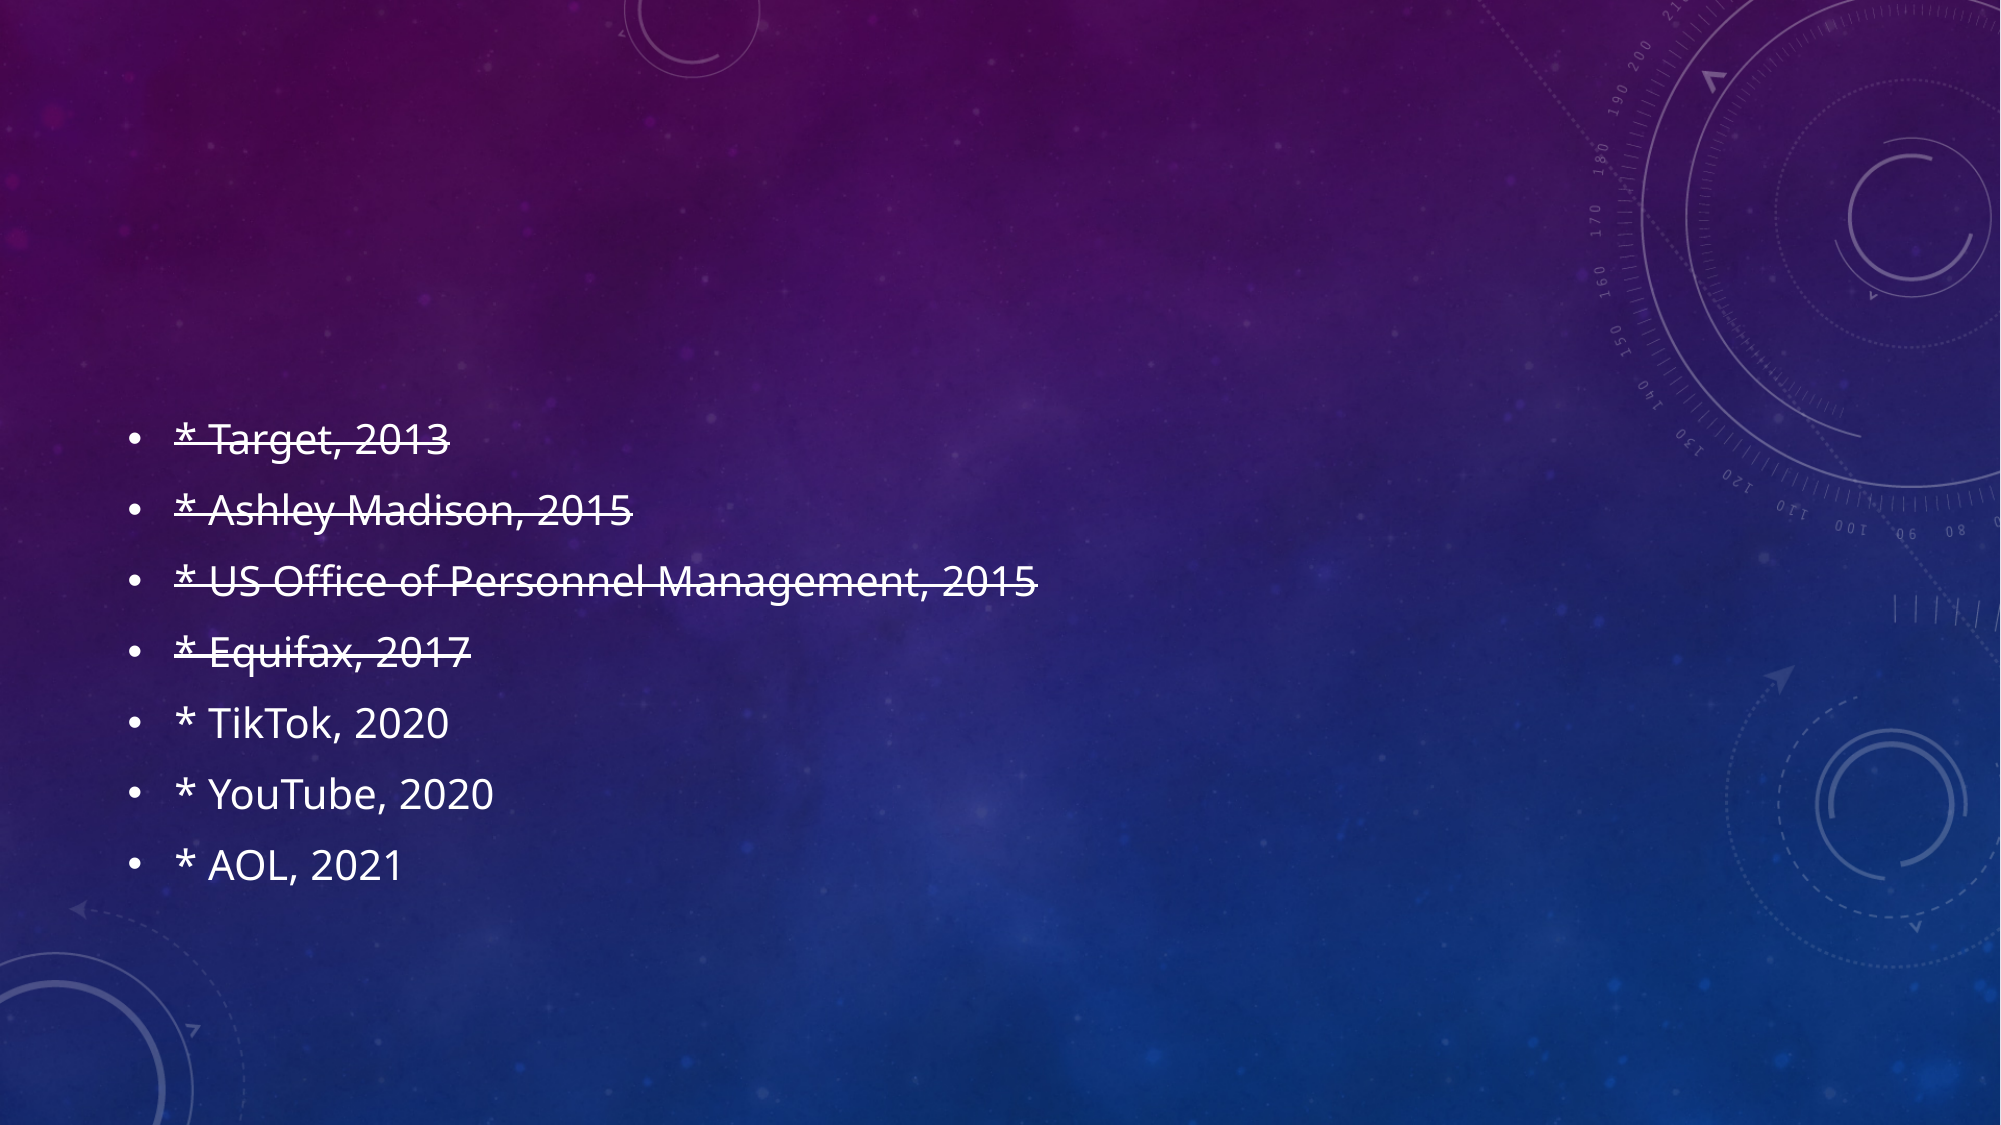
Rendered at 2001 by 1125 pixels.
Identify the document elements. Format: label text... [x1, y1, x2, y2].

picture [0, 0, 2001, 1125]
list * Target, 2013 * Ashley Madison, 2015 * US Office of Personnel Management, 2015 * Equifax, 2017 * TikTok, 2020 * YouTube, 2020 * AOL, 2021 [112, 351, 1775, 950]
